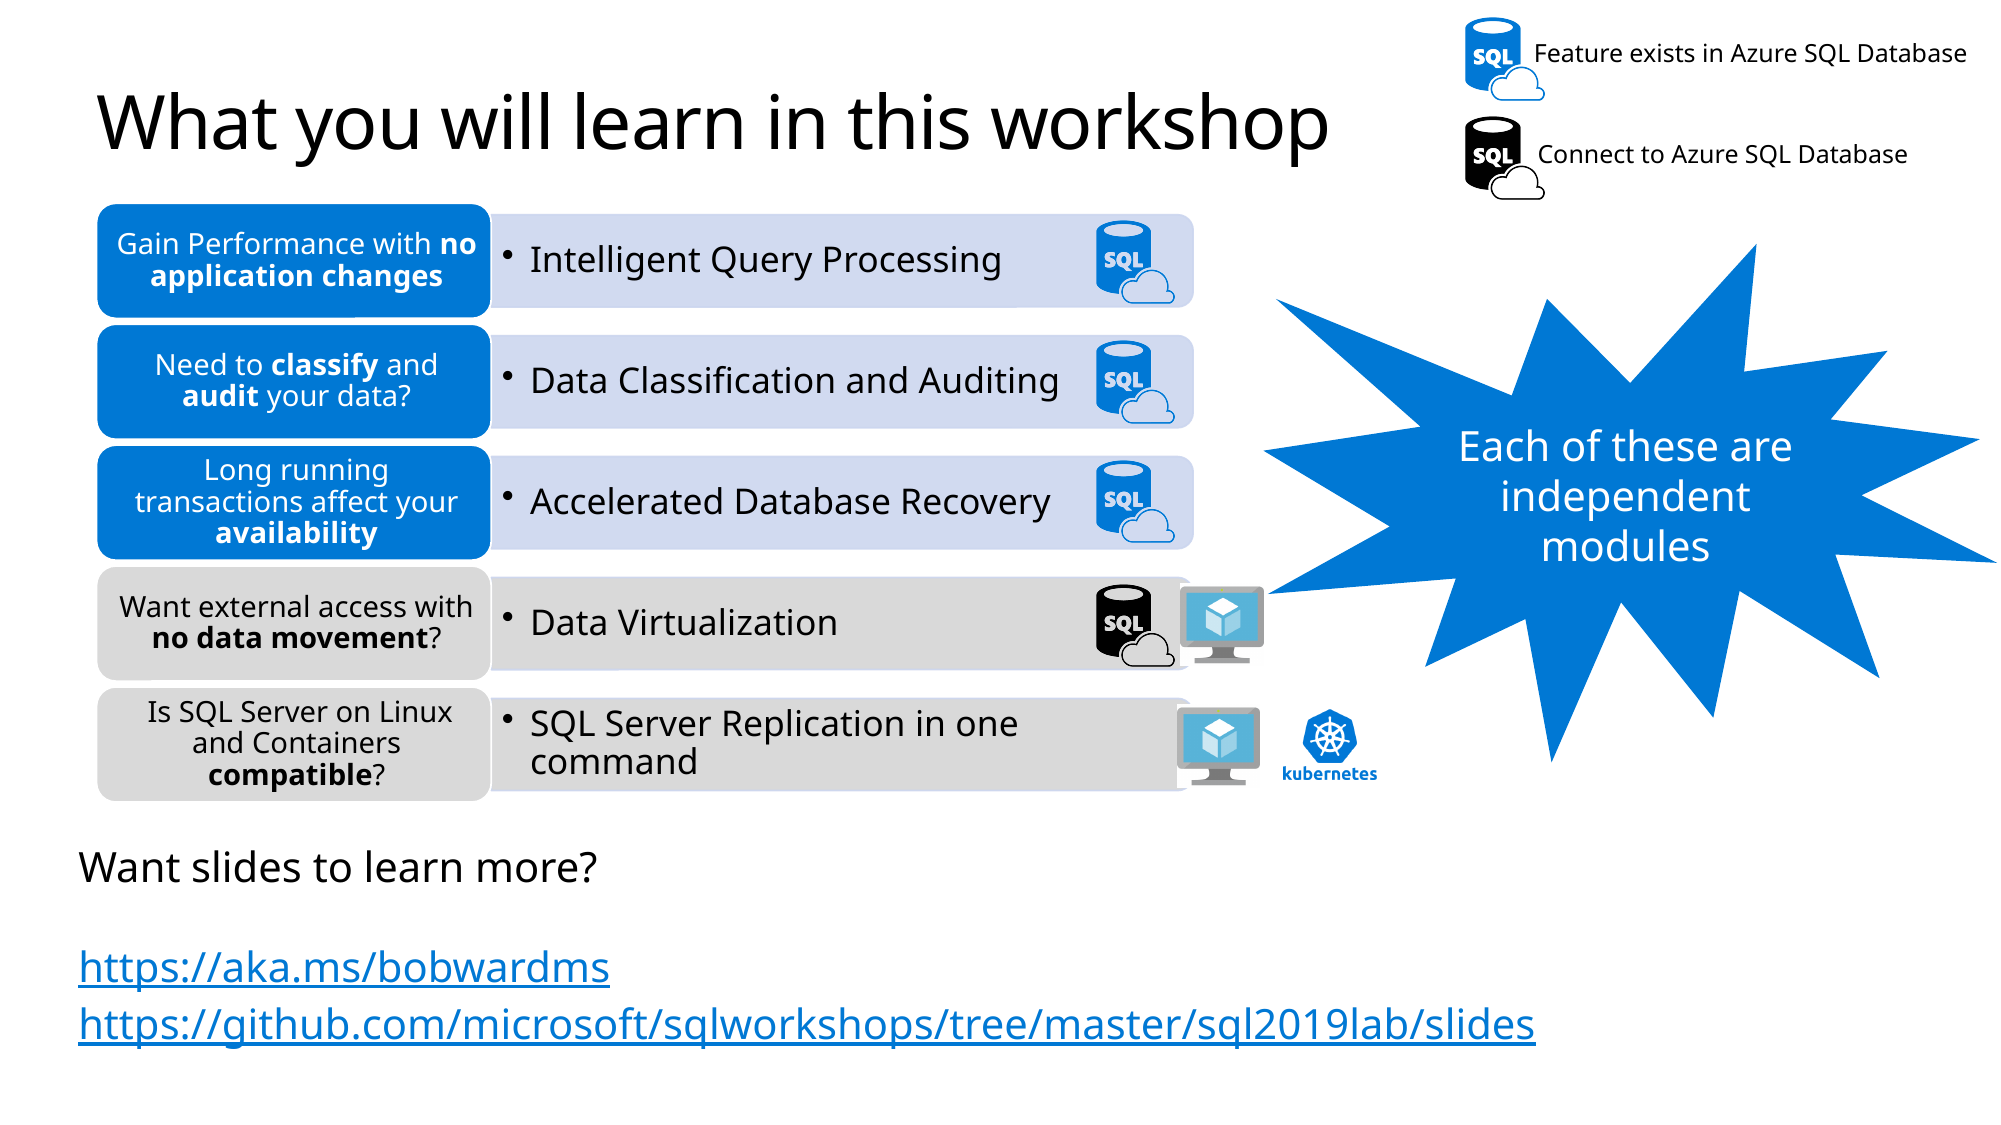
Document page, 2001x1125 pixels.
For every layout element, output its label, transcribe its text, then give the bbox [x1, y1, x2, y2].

text_box Connect to Azure SQL Database [1547, 139, 1909, 170]
picture [1093, 459, 1178, 544]
picture [1093, 583, 1178, 668]
picture [1463, 116, 1547, 200]
title What you will learn in this workshop [96, 75, 1904, 166]
picture [1093, 220, 1178, 304]
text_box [96, 202, 1194, 803]
picture [1093, 340, 1178, 424]
text_box Feature exists in Azure SQL Database [1547, 37, 1968, 68]
picture [1176, 704, 1260, 788]
text_box Each of these are independent modules [1262, 243, 1998, 764]
picture [1463, 17, 1547, 101]
picture [1180, 582, 1264, 667]
picture [1282, 709, 1378, 780]
text_box Want slides to learn more? https://aka.ms/bobwardms https://github.com/microsoft/sqlworkshops/tree/master/sql2019lab/slides [78, 840, 1537, 1105]
